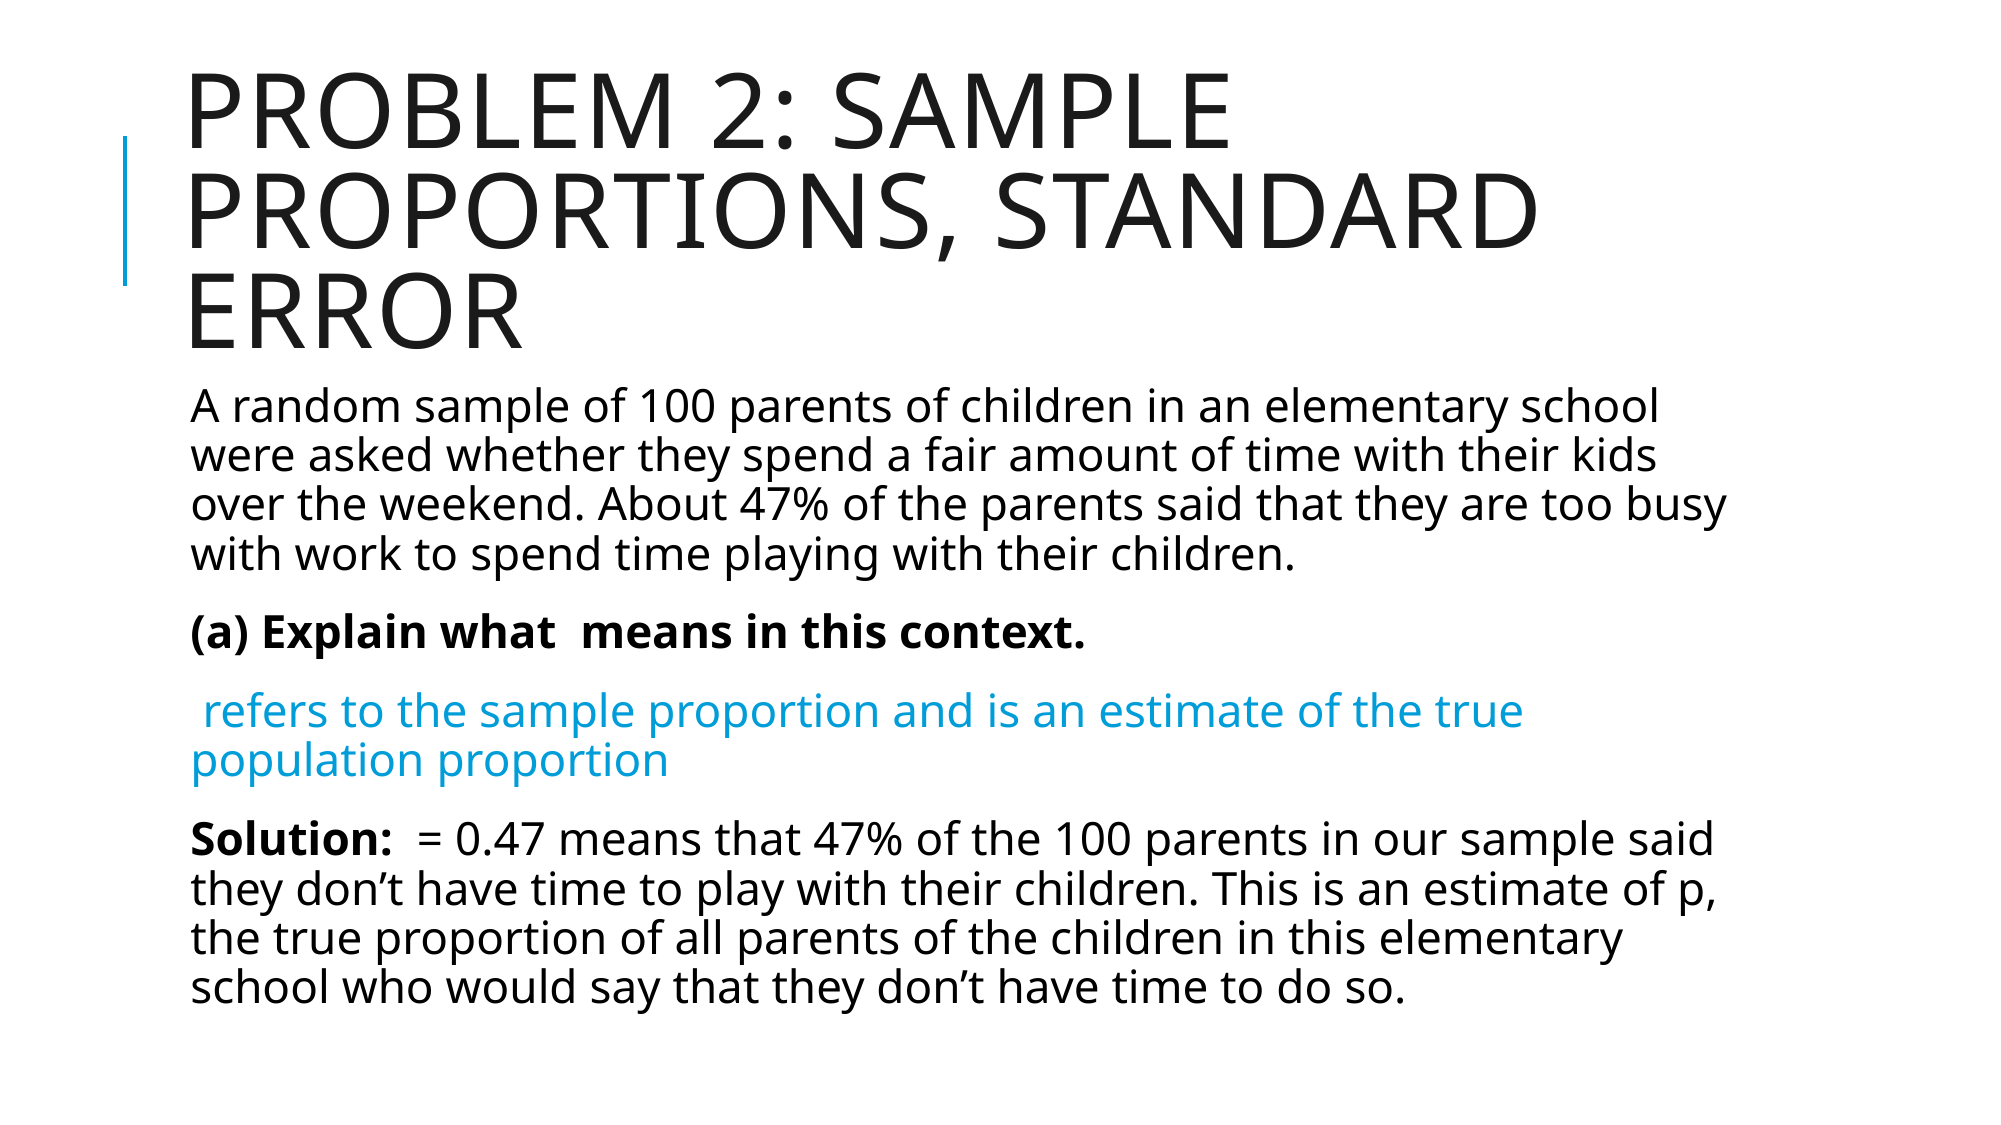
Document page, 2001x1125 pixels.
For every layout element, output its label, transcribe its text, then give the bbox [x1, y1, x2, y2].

title PROBLEM 2: sample proportions, standard error [168, 96, 1763, 342]
